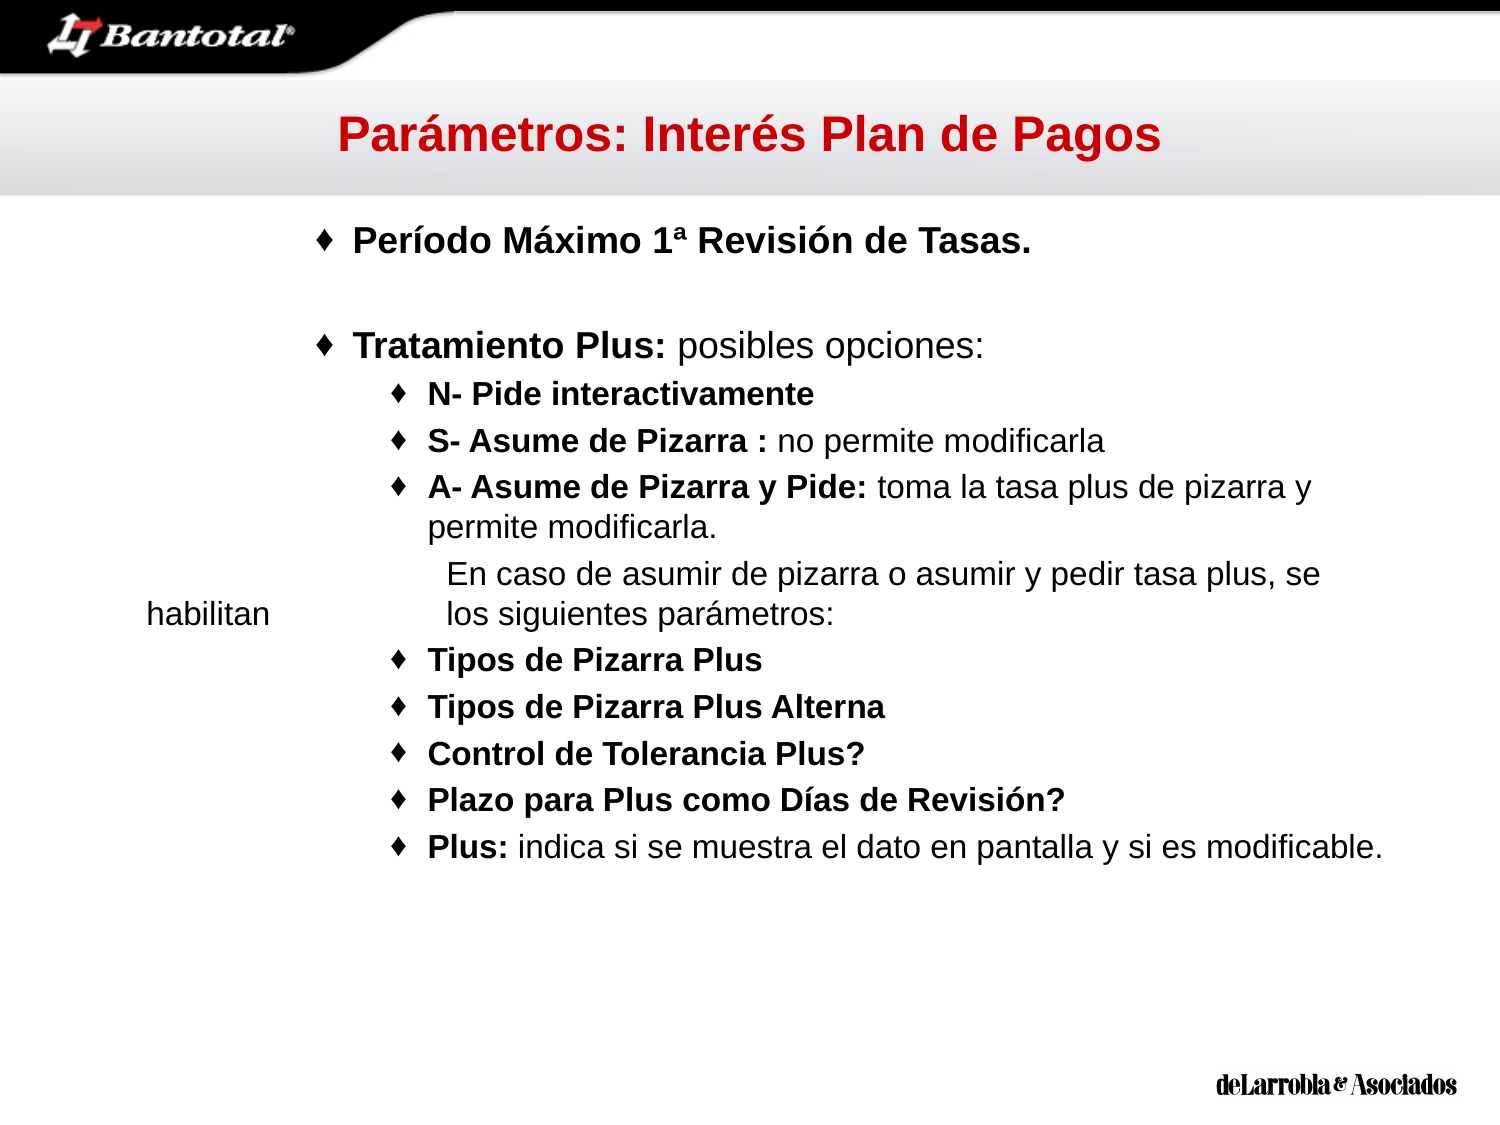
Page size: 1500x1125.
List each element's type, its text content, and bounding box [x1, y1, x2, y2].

list Período Máximo 1ª Revisión de Tasas. Tratamiento Plus: posibles opciones: N- Pide interactivamente S- Asume de Pizarra : no permite modificarla A- Asume de Pizarra y Pide: toma la tasa plus de pizarra y permite modificarla. En caso de asumir de pizarra o asumir y pedir tasa plus, se habilitan los siguientes parámetros: Tipos de Pizarra Plus Tipos de Pizarra Plus Alterna Control de Tolerancia Plus? Plazo para Plus como Días de Revisión? Plus: indica si se muestra el dato en pantalla y si es modificable. [74, 207, 1426, 1006]
picture [1215, 1070, 1459, 1099]
picture [0, 0, 1500, 197]
title Parámetros: Interés Plan de Pagos [74, 66, 1426, 197]
